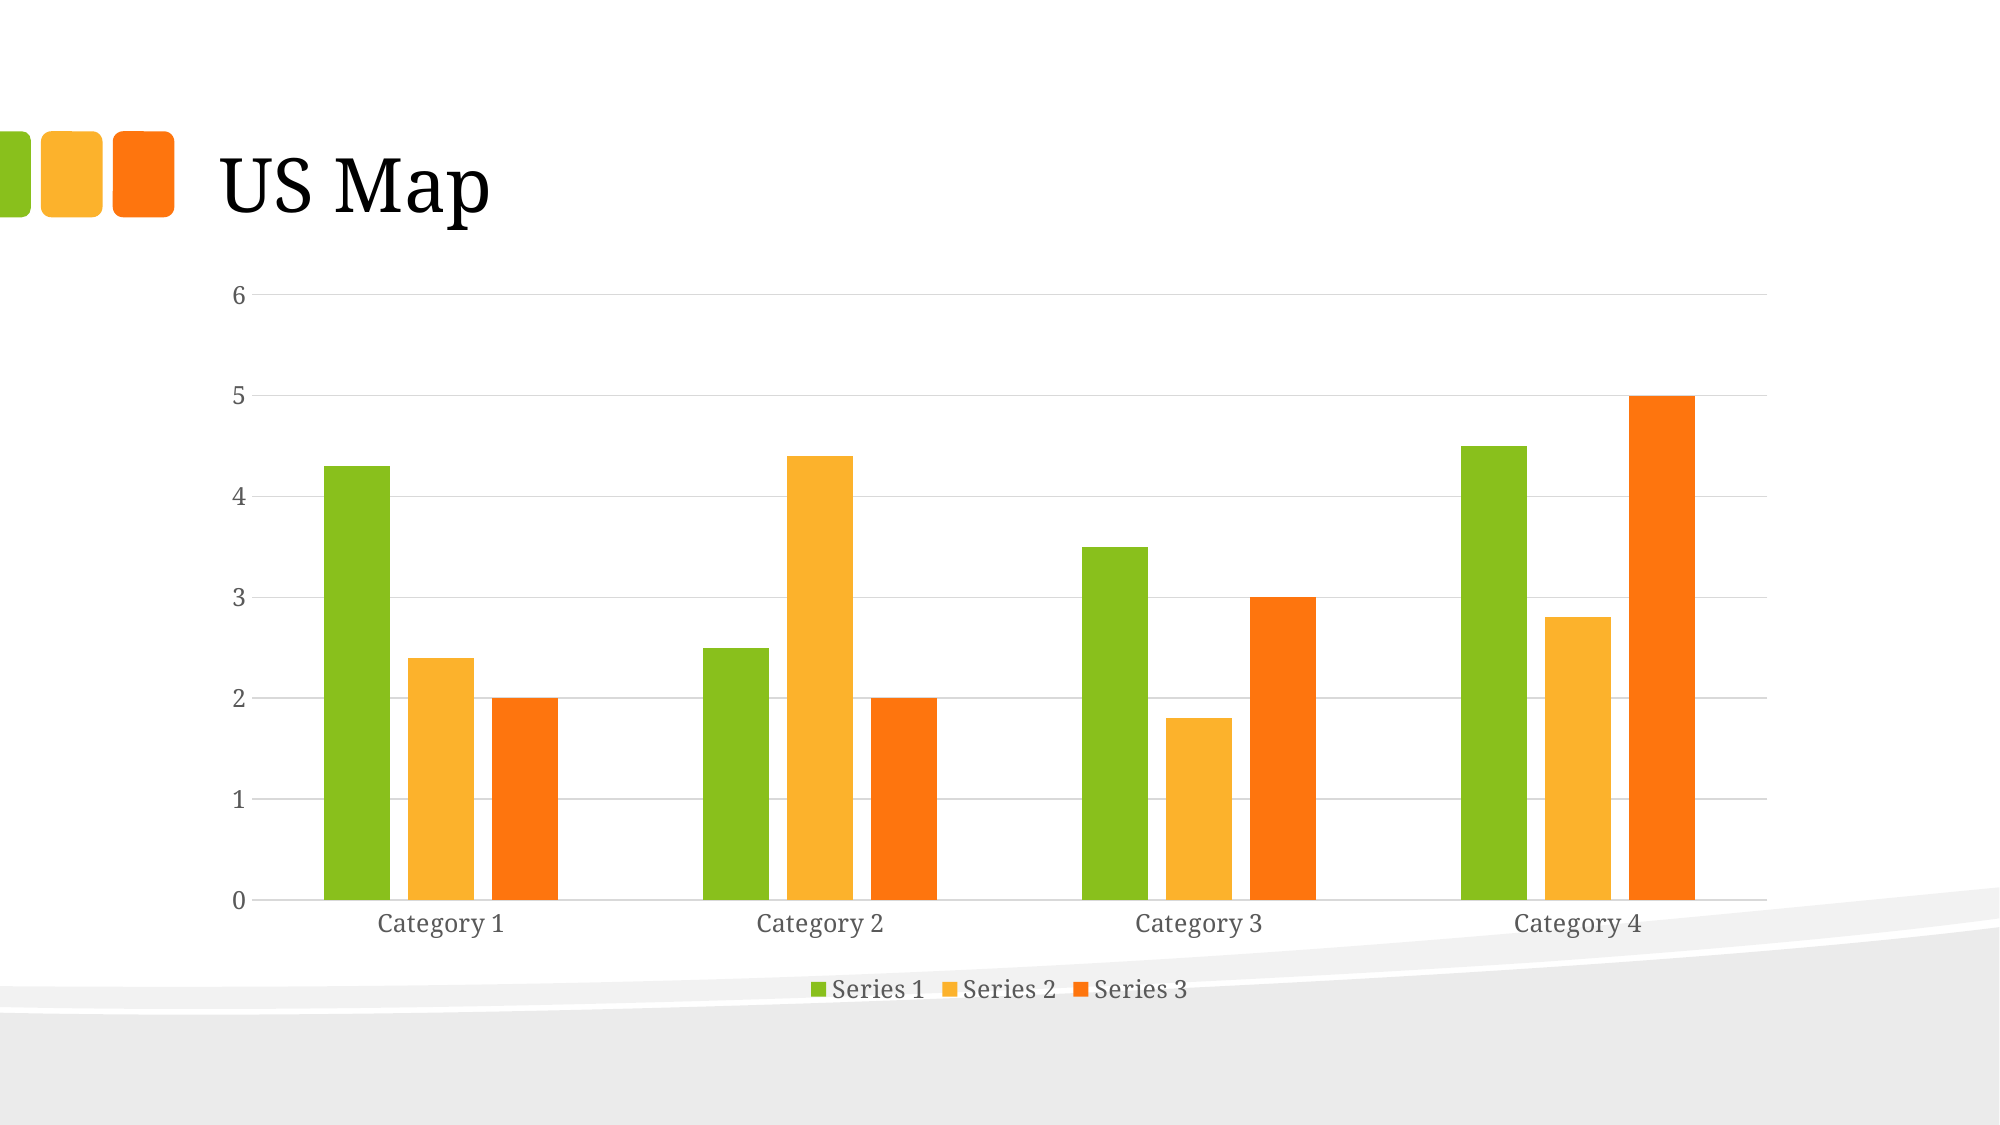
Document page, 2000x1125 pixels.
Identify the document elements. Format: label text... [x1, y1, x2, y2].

title US Map [199, 24, 1800, 238]
chart [199, 262, 1800, 1013]
